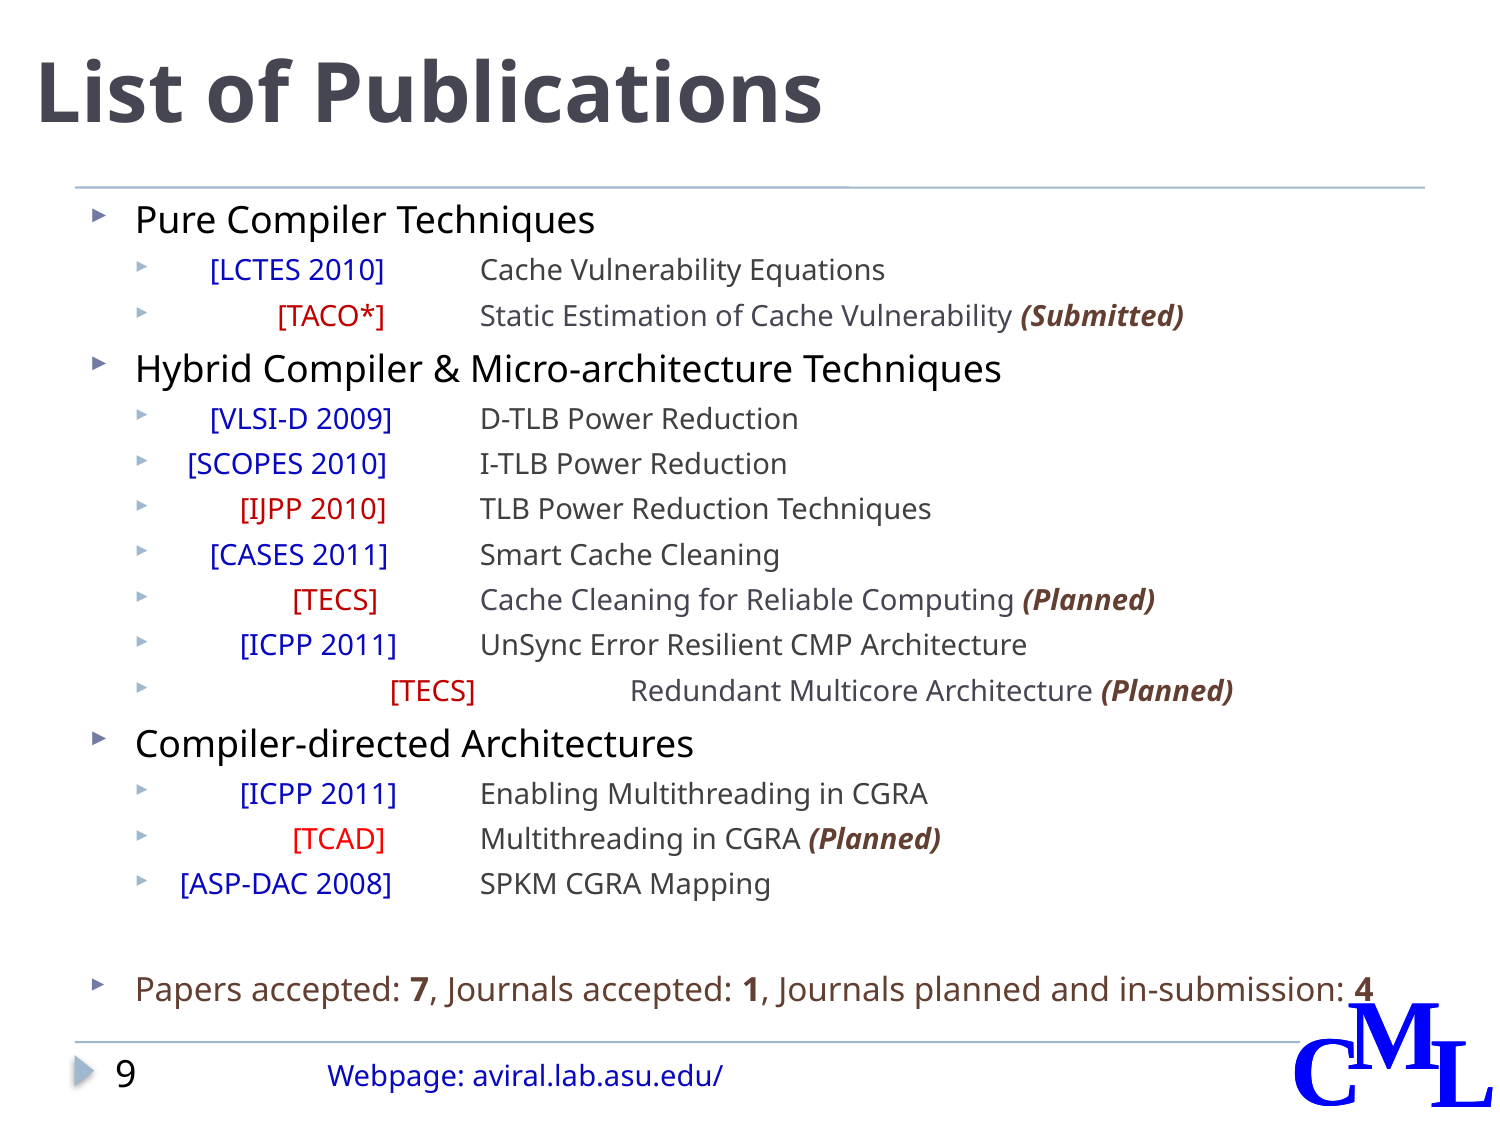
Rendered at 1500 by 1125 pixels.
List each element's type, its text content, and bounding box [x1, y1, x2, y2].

title List of Publications [19, 7, 1489, 147]
list Pure Compiler Techniques [LCTES 2010] Cache Vulnerability Equations [TACO*] Static Estimation of Cache Vulnerability (Submitted) Hybrid Compiler & Micro-architecture Techniques [VLSI-D 2009] D-TLB Power Reduction [SCOPES 2010] I-TLB Power Reduction [IJPP 2010] TLB Power Reduction Techniques [CASES 2011] Smart Cache Cleaning [TECS] Cache Cleaning for Reliable Computing (Planned) [ICPP 2011] UnSync Error Resilient CMP Architecture [TECS] Redundant Multicore Architecture (Planned) Compiler-directed Architectures [ICPP 2011] Enabling Multithreading in CGRA [TCAD] Multithreading in CGRA (Planned) [ASP-DAC 2008] SPKM CGRA Mapping Papers accepted: 7, Journals accepted: 1, Journals planned and in-submission: 4 [75, 188, 1425, 1035]
slide_number 9 [100, 1042, 313, 1103]
